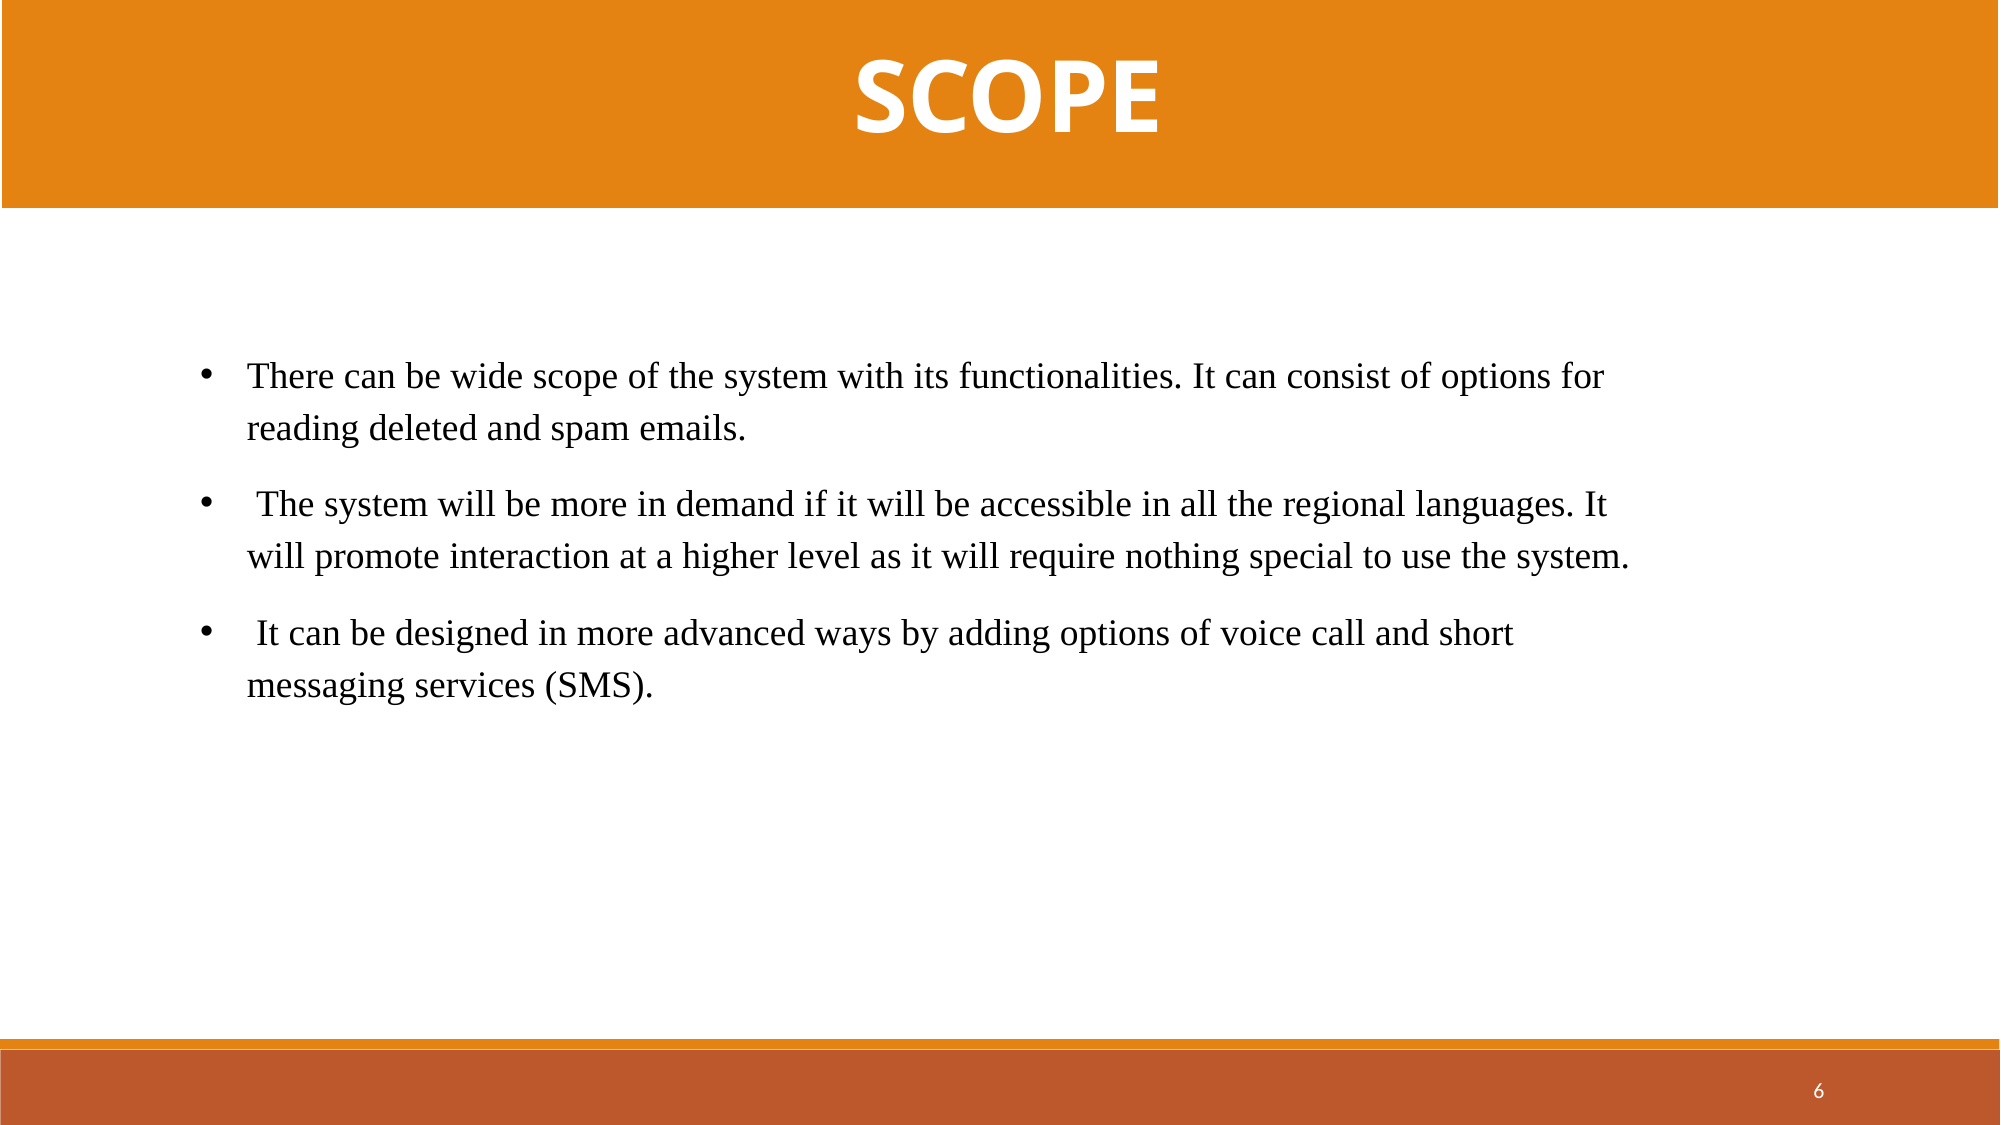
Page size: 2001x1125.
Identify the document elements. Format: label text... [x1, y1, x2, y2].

slide_number 6 [1624, 1059, 1840, 1120]
text_box There can be wide scope of the system with its functionalities. It can consist of options for reading deleted and spam emails. The system will be more in demand if it will be accessible in all the regional languages. It will promote interaction at a higher level as it will require nothing special to use the system. It can be designed in more advanced ways by adding options of voice call and short messaging services (SMS). [110, 336, 1683, 712]
text_box SCOPE [0, 0, 2000, 212]
